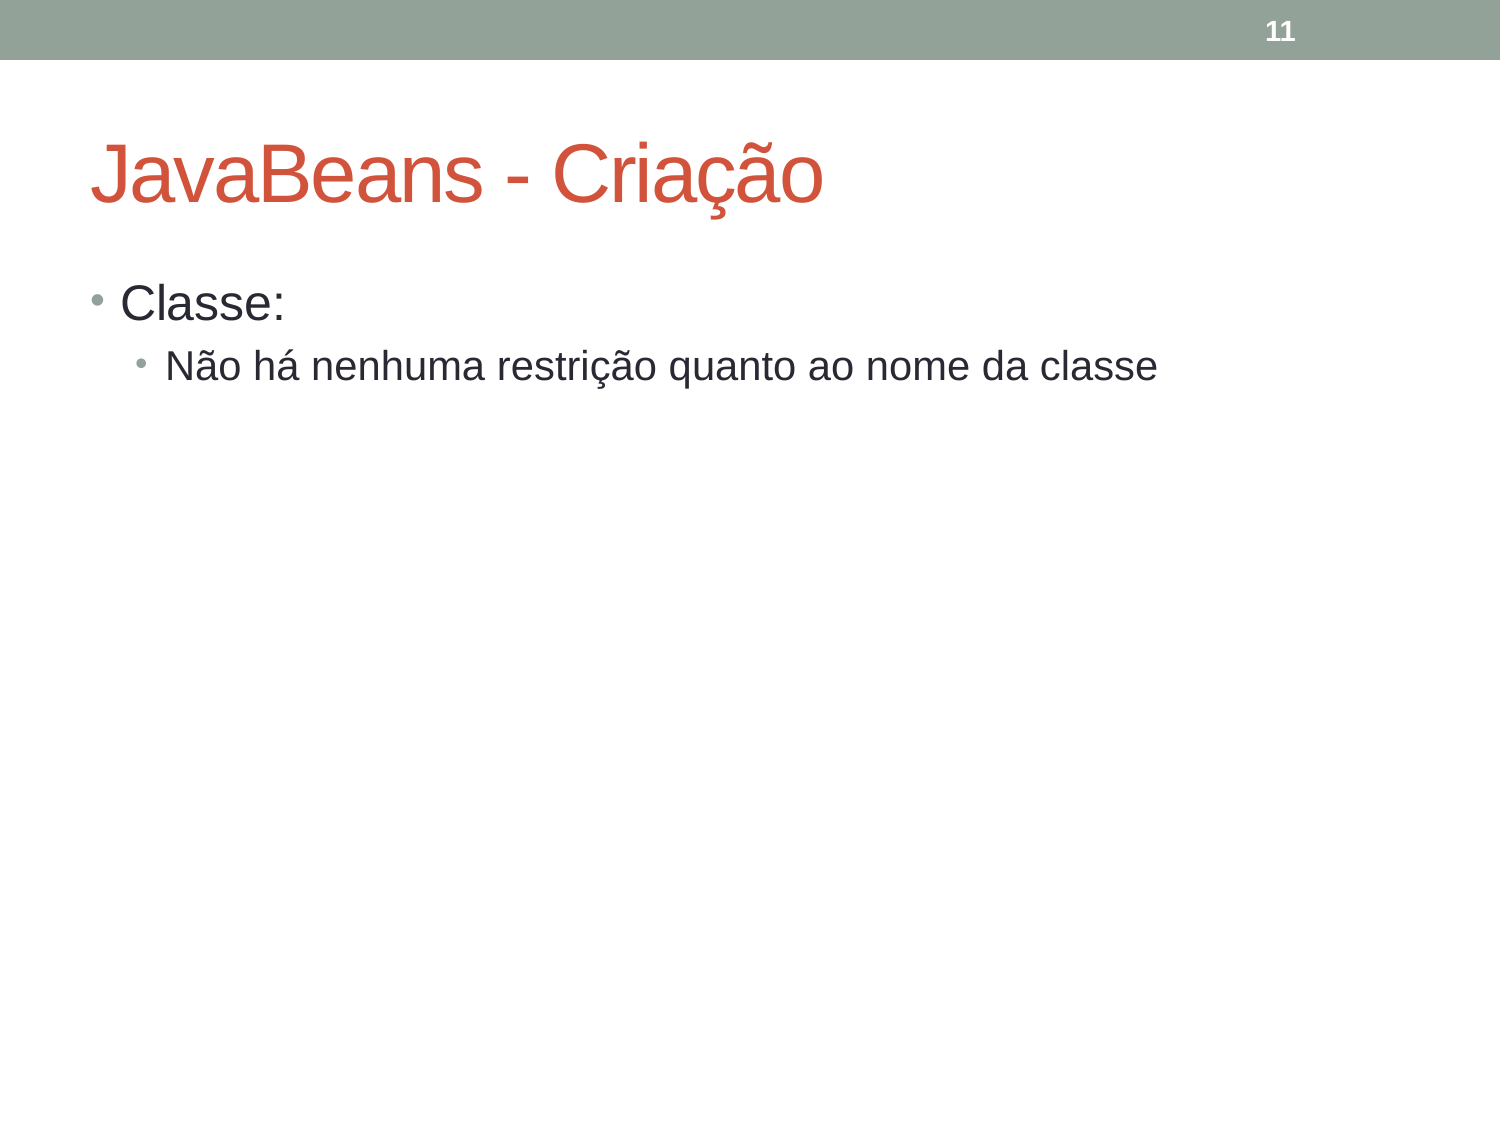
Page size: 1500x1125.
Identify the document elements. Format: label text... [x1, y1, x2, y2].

slide_number 11 [1250, 3, 1425, 57]
title JavaBeans - Criação [75, 87, 1425, 250]
list Classe: Não há nenhuma restrição quanto ao nome da classe [75, 262, 1425, 1063]
